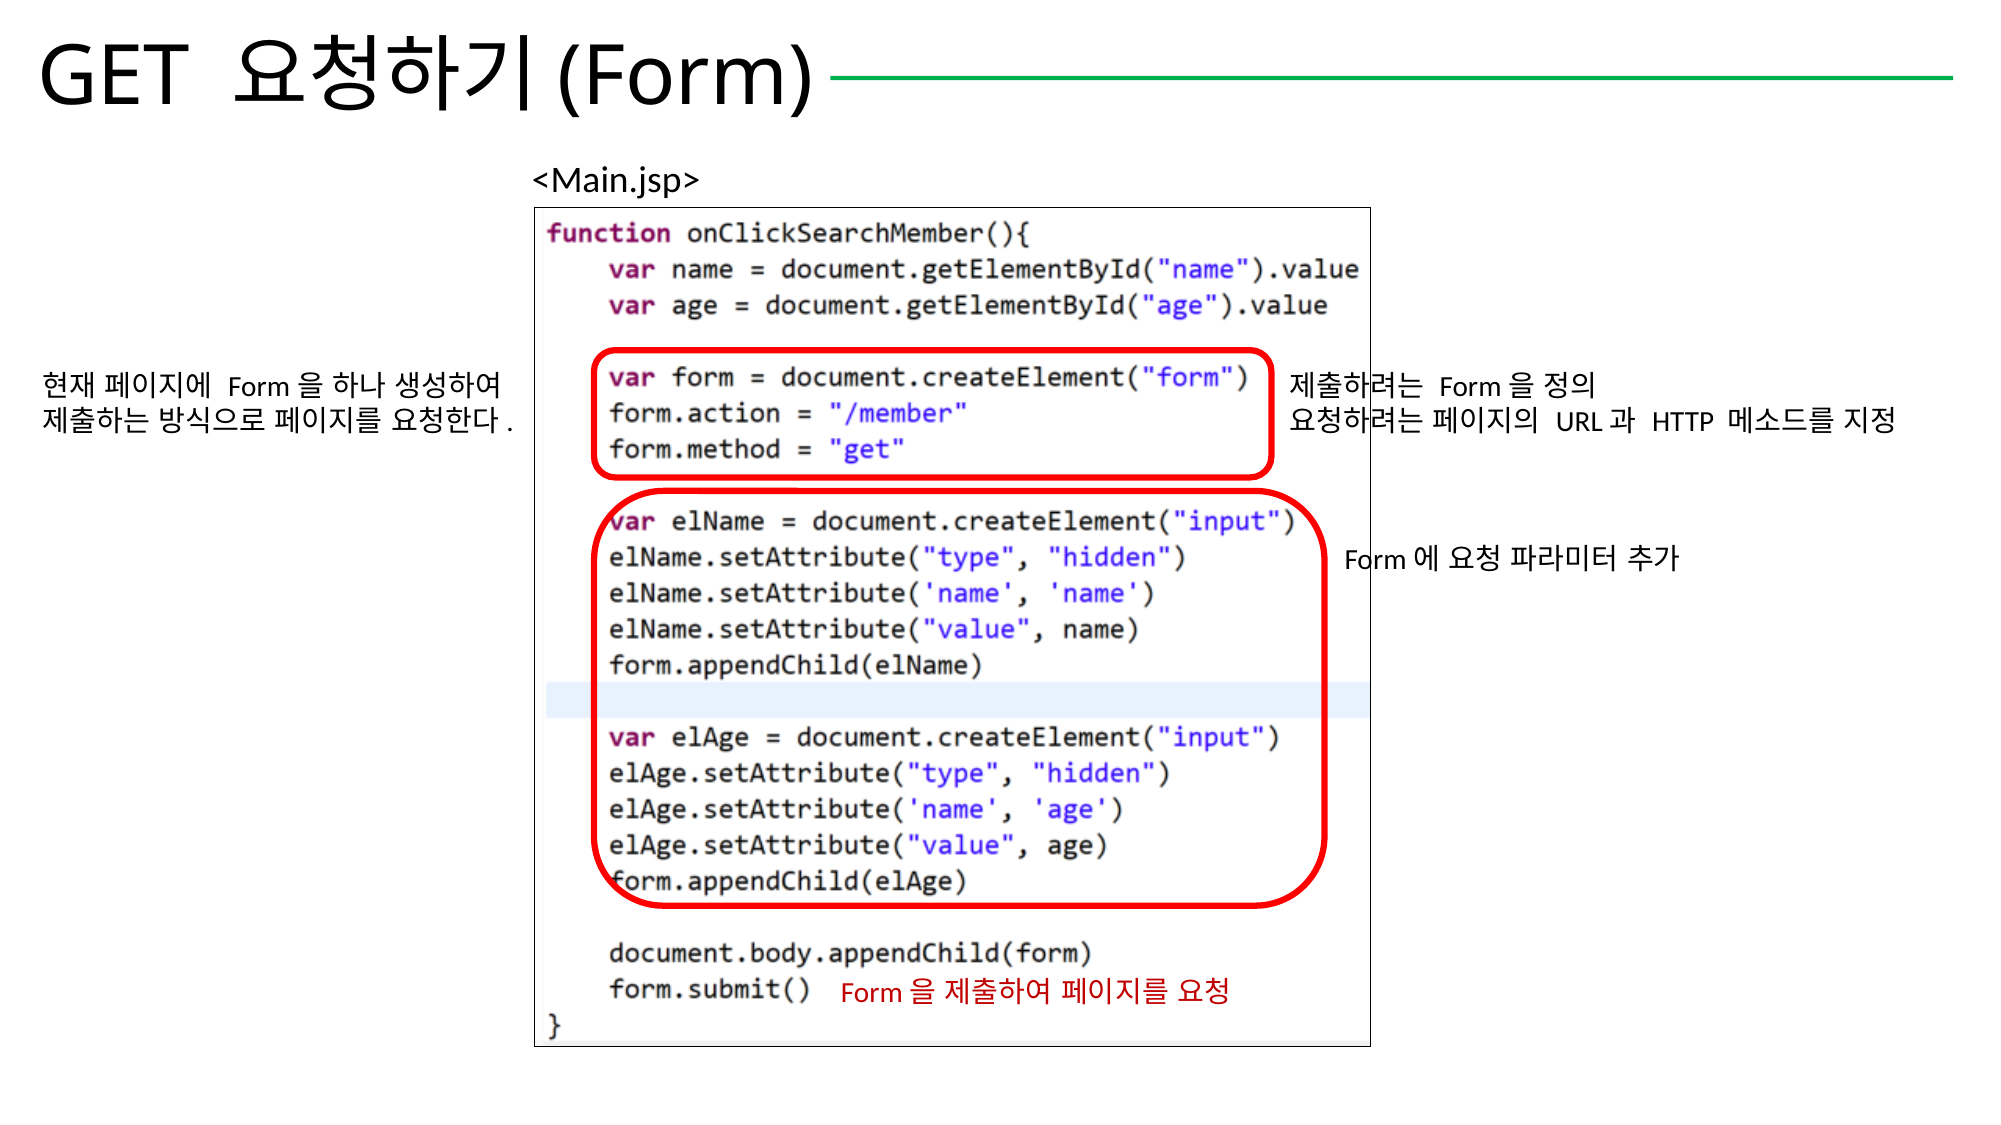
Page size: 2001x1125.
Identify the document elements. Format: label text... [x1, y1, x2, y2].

picture [534, 207, 1371, 1047]
text_box <Main.jsp> [517, 147, 716, 207]
text_box 제출하려는 Form을 정의 요청하려는 페이지의 URL과 HTTP 메소드를 지정 [1371, 360, 1913, 446]
text_box 현재 페이지에 Form을 하나 생성하여 제출하는 방식으로 페이지를 요청한다. [27, 360, 529, 446]
text_box Form에 요청 파라미터 추가 [1371, 533, 1697, 583]
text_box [22, 21, 1954, 135]
